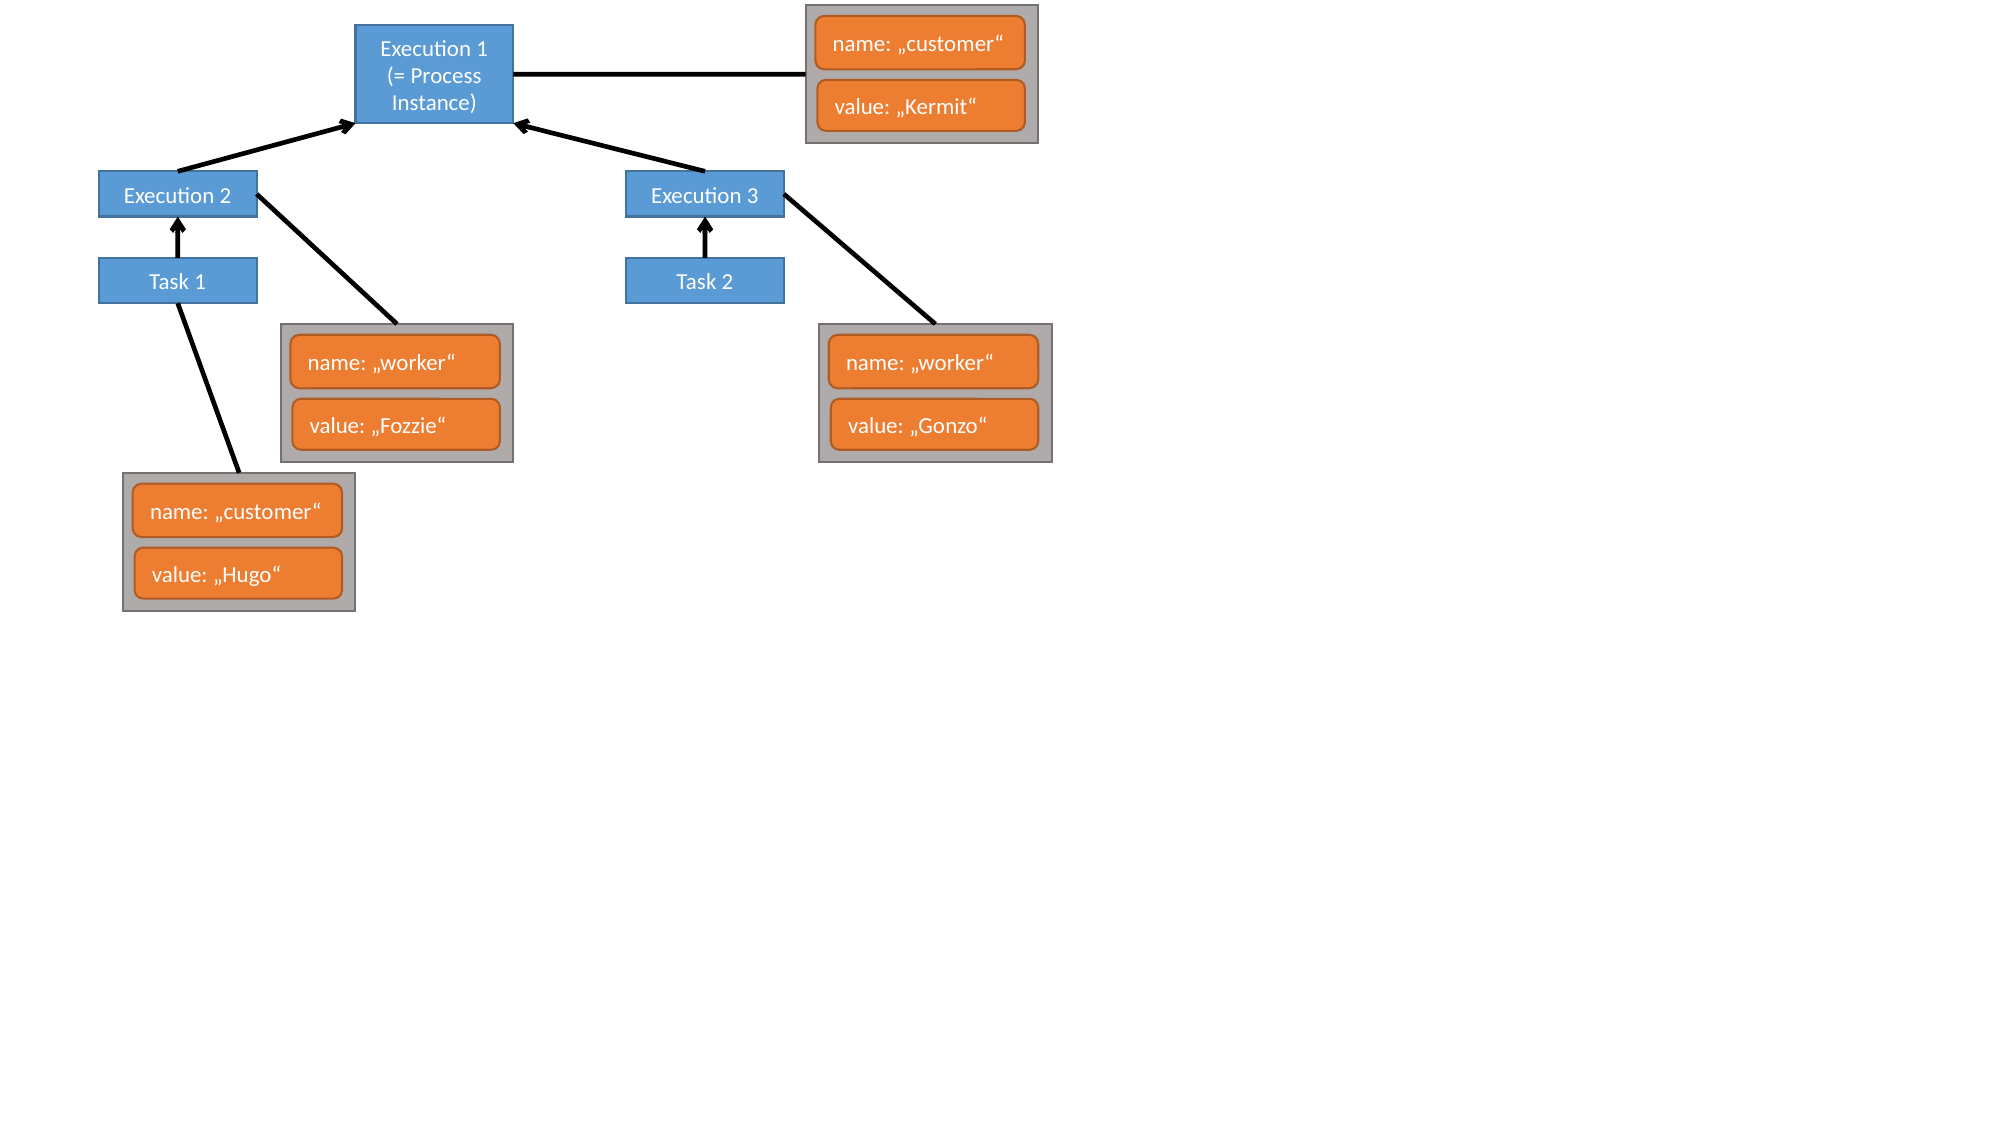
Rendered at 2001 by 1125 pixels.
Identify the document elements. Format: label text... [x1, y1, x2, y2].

text_box [122, 472, 356, 612]
text_box value: „Fozzie“ [292, 398, 500, 450]
text_box [818, 324, 1052, 463]
text_box [280, 324, 514, 463]
text_box Execution 2 [98, 171, 257, 217]
text_box [513, 119, 706, 172]
text_box name: „worker“ [290, 334, 500, 389]
text_box [177, 119, 356, 172]
text_box name: „worker“ [828, 334, 1039, 389]
text_box Execution 1 (= Process Instance) [355, 25, 514, 124]
text_box name: „customer“ [132, 483, 343, 538]
text_box name: „customer“ [815, 15, 1025, 70]
text_box Task 1 [98, 257, 257, 304]
text_box [697, 216, 713, 258]
text_box value: „Gonzo“ [830, 398, 1039, 450]
text_box value: „Kermit“ [817, 79, 1025, 131]
text_box value: „Hugo“ [134, 547, 343, 599]
text_box [805, 5, 1039, 144]
text_box Execution 3 [626, 171, 784, 217]
text_box Task 2 [626, 257, 784, 304]
